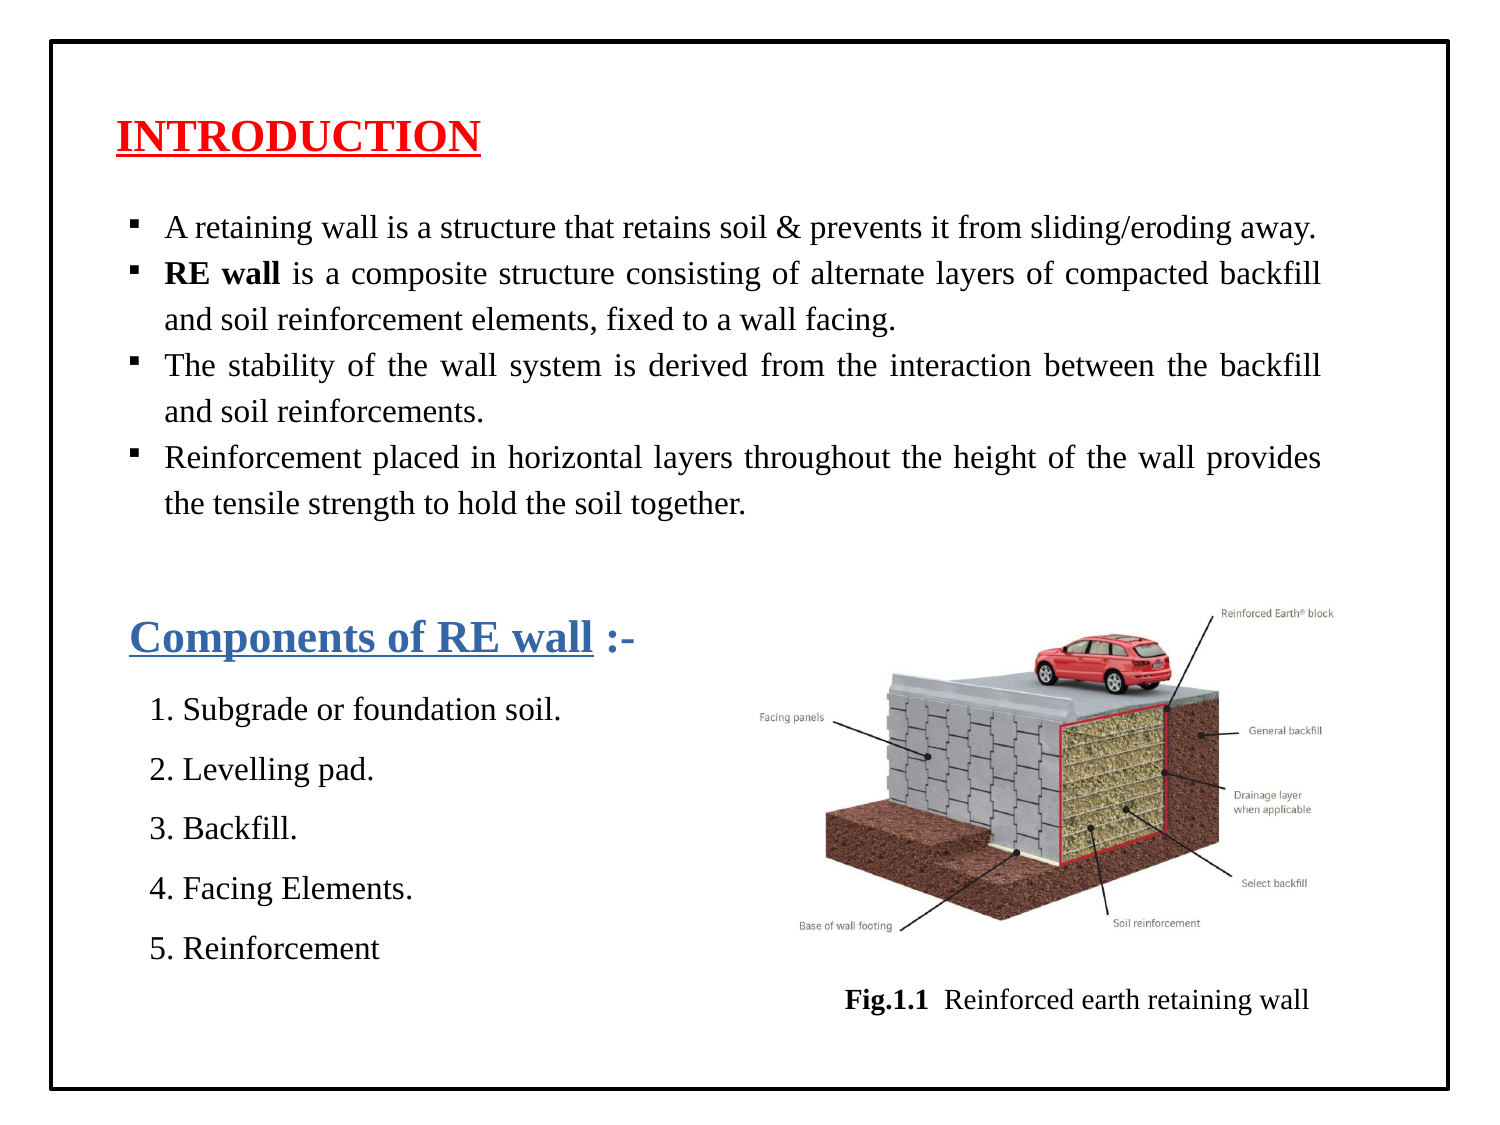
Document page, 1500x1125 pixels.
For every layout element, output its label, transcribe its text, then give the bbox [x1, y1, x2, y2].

text_box 1. Subgrade or foundation soil. 2. Levelling pad. 3. Backfill. 4. Facing Elements. 5. Reinforcement [134, 659, 663, 904]
text_box [50, 41, 1449, 1090]
text_box A retaining wall is a structure that retains soil & prevents it from sliding/eroding away. RE wall is a composite structure consisting of alternate layers of compacted backfill and soil reinforcement elements, fixed to a wall facing. The stability of the wall system is derived from the interaction between the backfill and soil reinforcements. Reinforcement placed in horizontal layers throughout the height of the wall provides the tensile strength to hold the soil together. [114, 192, 1339, 436]
text_box INTRODUCTION [88, 88, 648, 175]
text_box Components of RE wall :- [114, 590, 744, 677]
text_box Fig.1.1 Reinforced earth retaining wall [830, 972, 1336, 1029]
picture [749, 548, 1345, 939]
